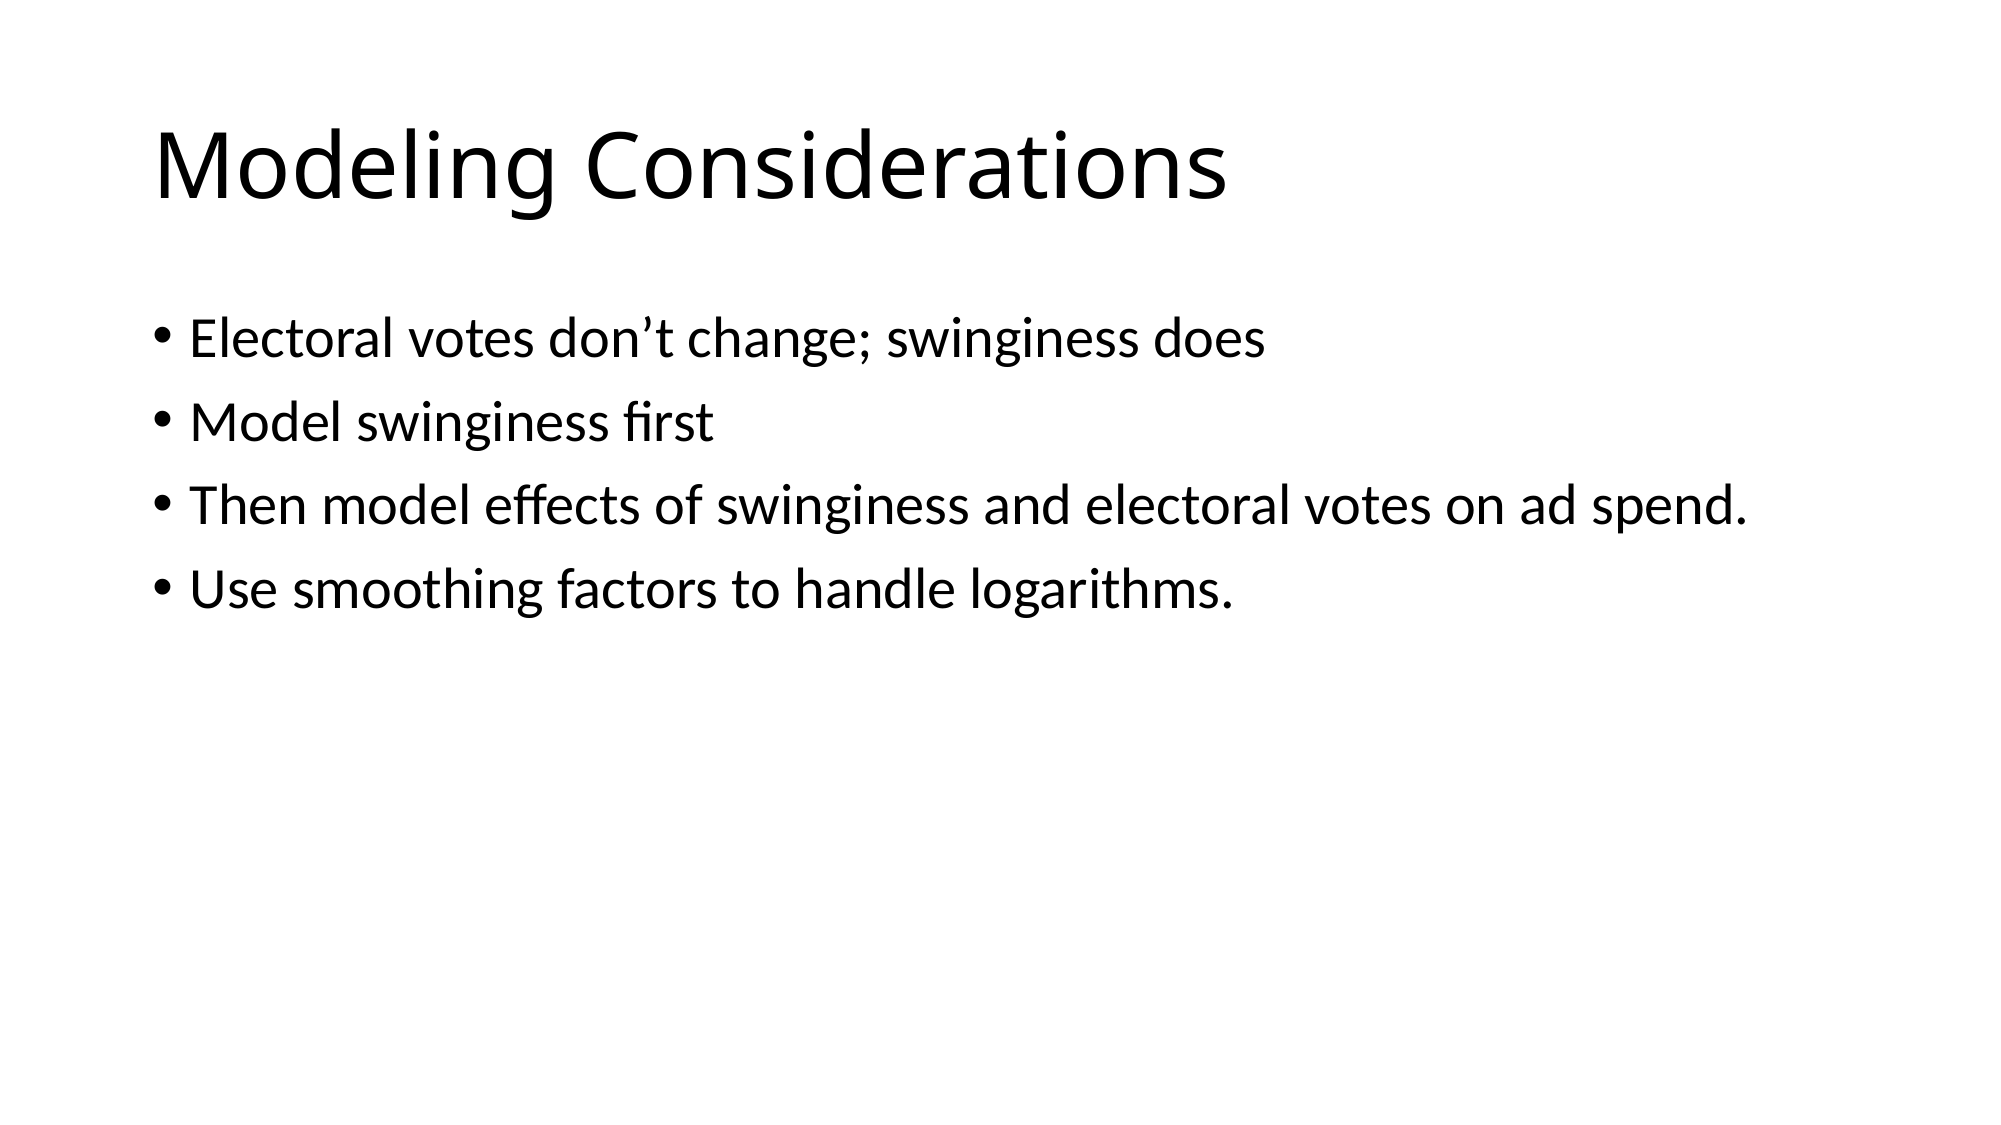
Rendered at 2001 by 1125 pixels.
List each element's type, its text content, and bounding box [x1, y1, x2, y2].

title Modeling Considerations [137, 59, 1863, 278]
list Electoral votes don’t change; swinginess does Model swinginess first Then model effects of swinginess and electoral votes on ad spend. Use smoothing factors to handle logarithms. [137, 299, 1863, 1014]
